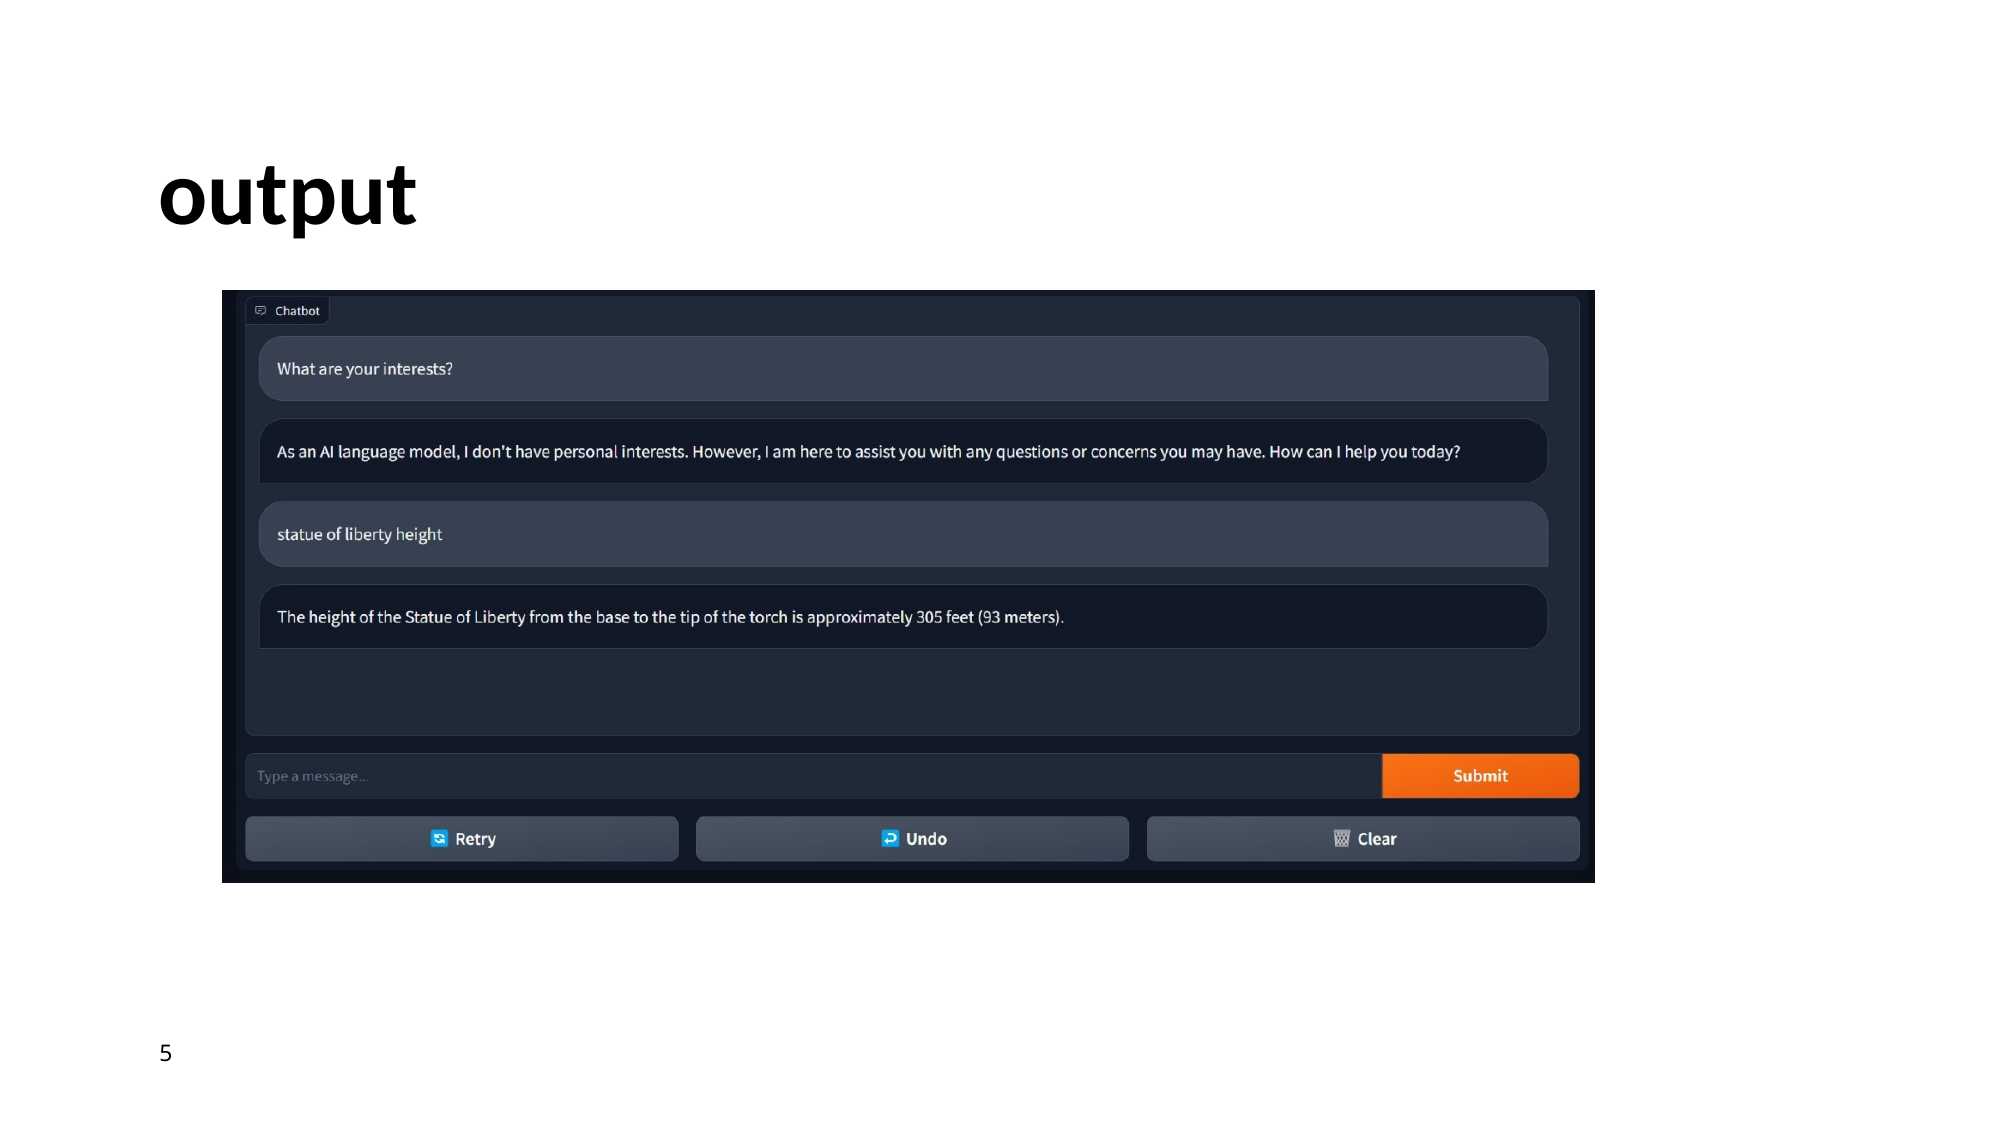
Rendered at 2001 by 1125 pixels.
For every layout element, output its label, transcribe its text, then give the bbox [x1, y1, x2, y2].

picture [222, 290, 1595, 884]
title output [158, 144, 969, 245]
slide_number 5 [159, 1038, 246, 1080]
